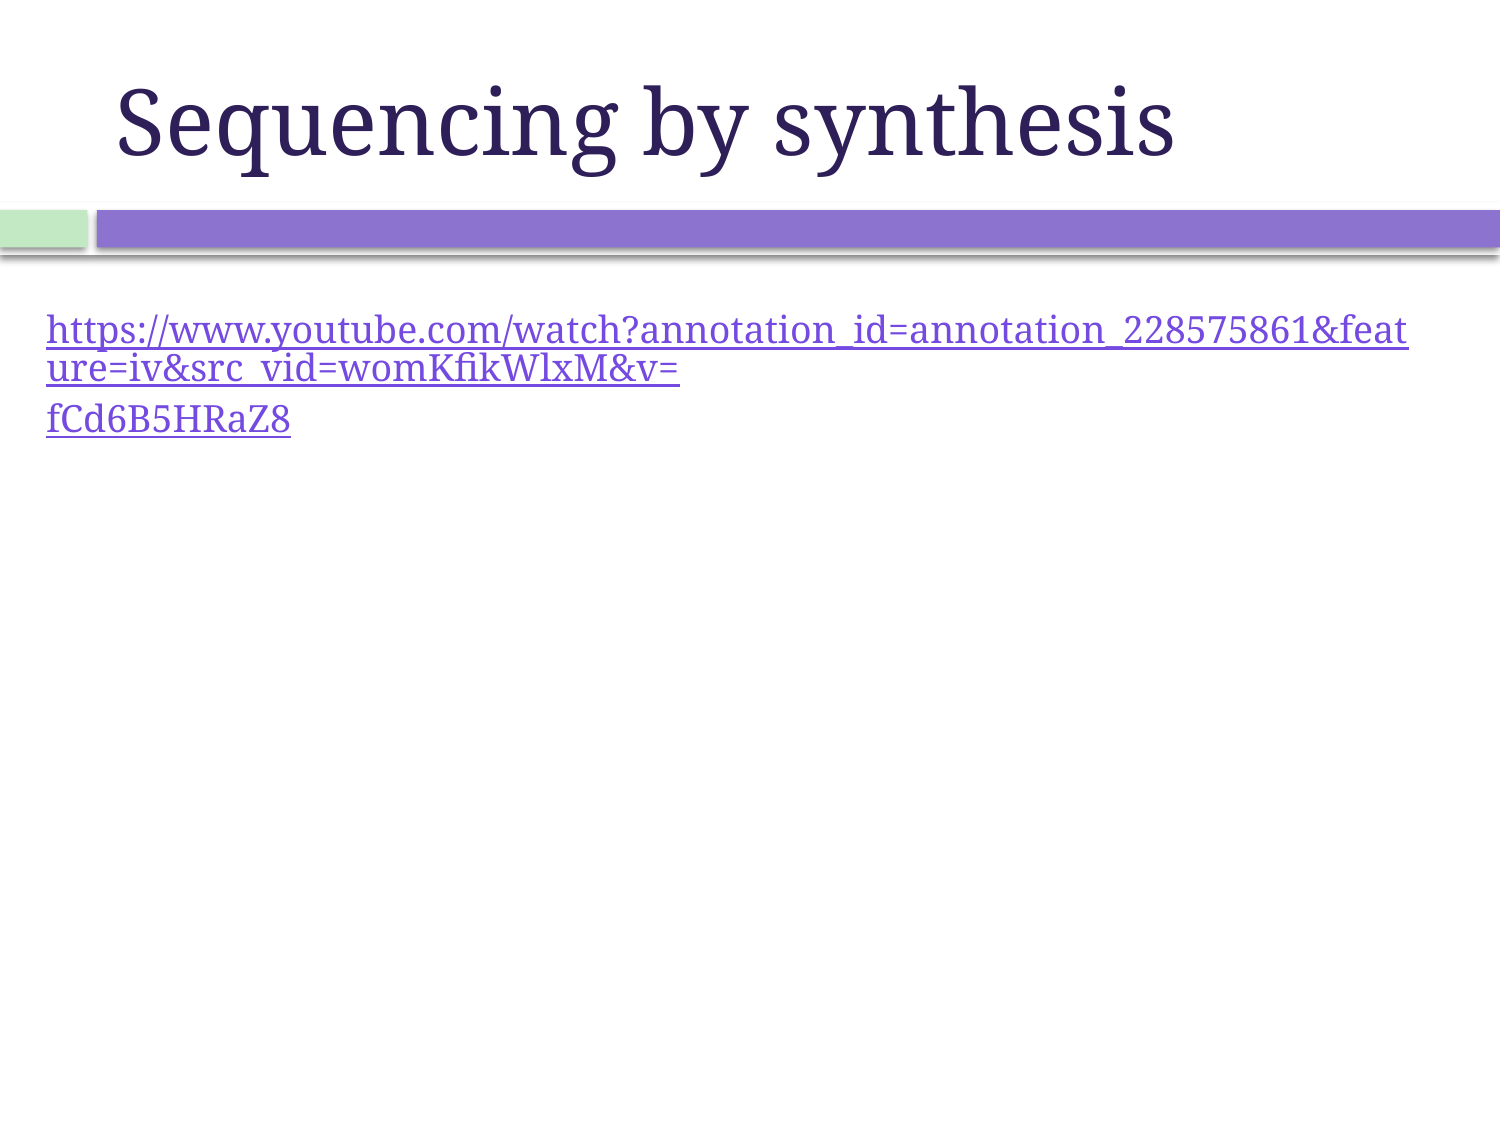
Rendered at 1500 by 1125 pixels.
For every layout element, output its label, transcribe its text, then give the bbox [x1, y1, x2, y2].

title Sequencing by synthesis [100, 37, 1438, 200]
text_box https://www.youtube.com/watch?annotation_id=annotation_228575861&feature=iv&src_vid=womKfikWlxM&v=fCd6B5HRaZ8 [31, 298, 1438, 461]
